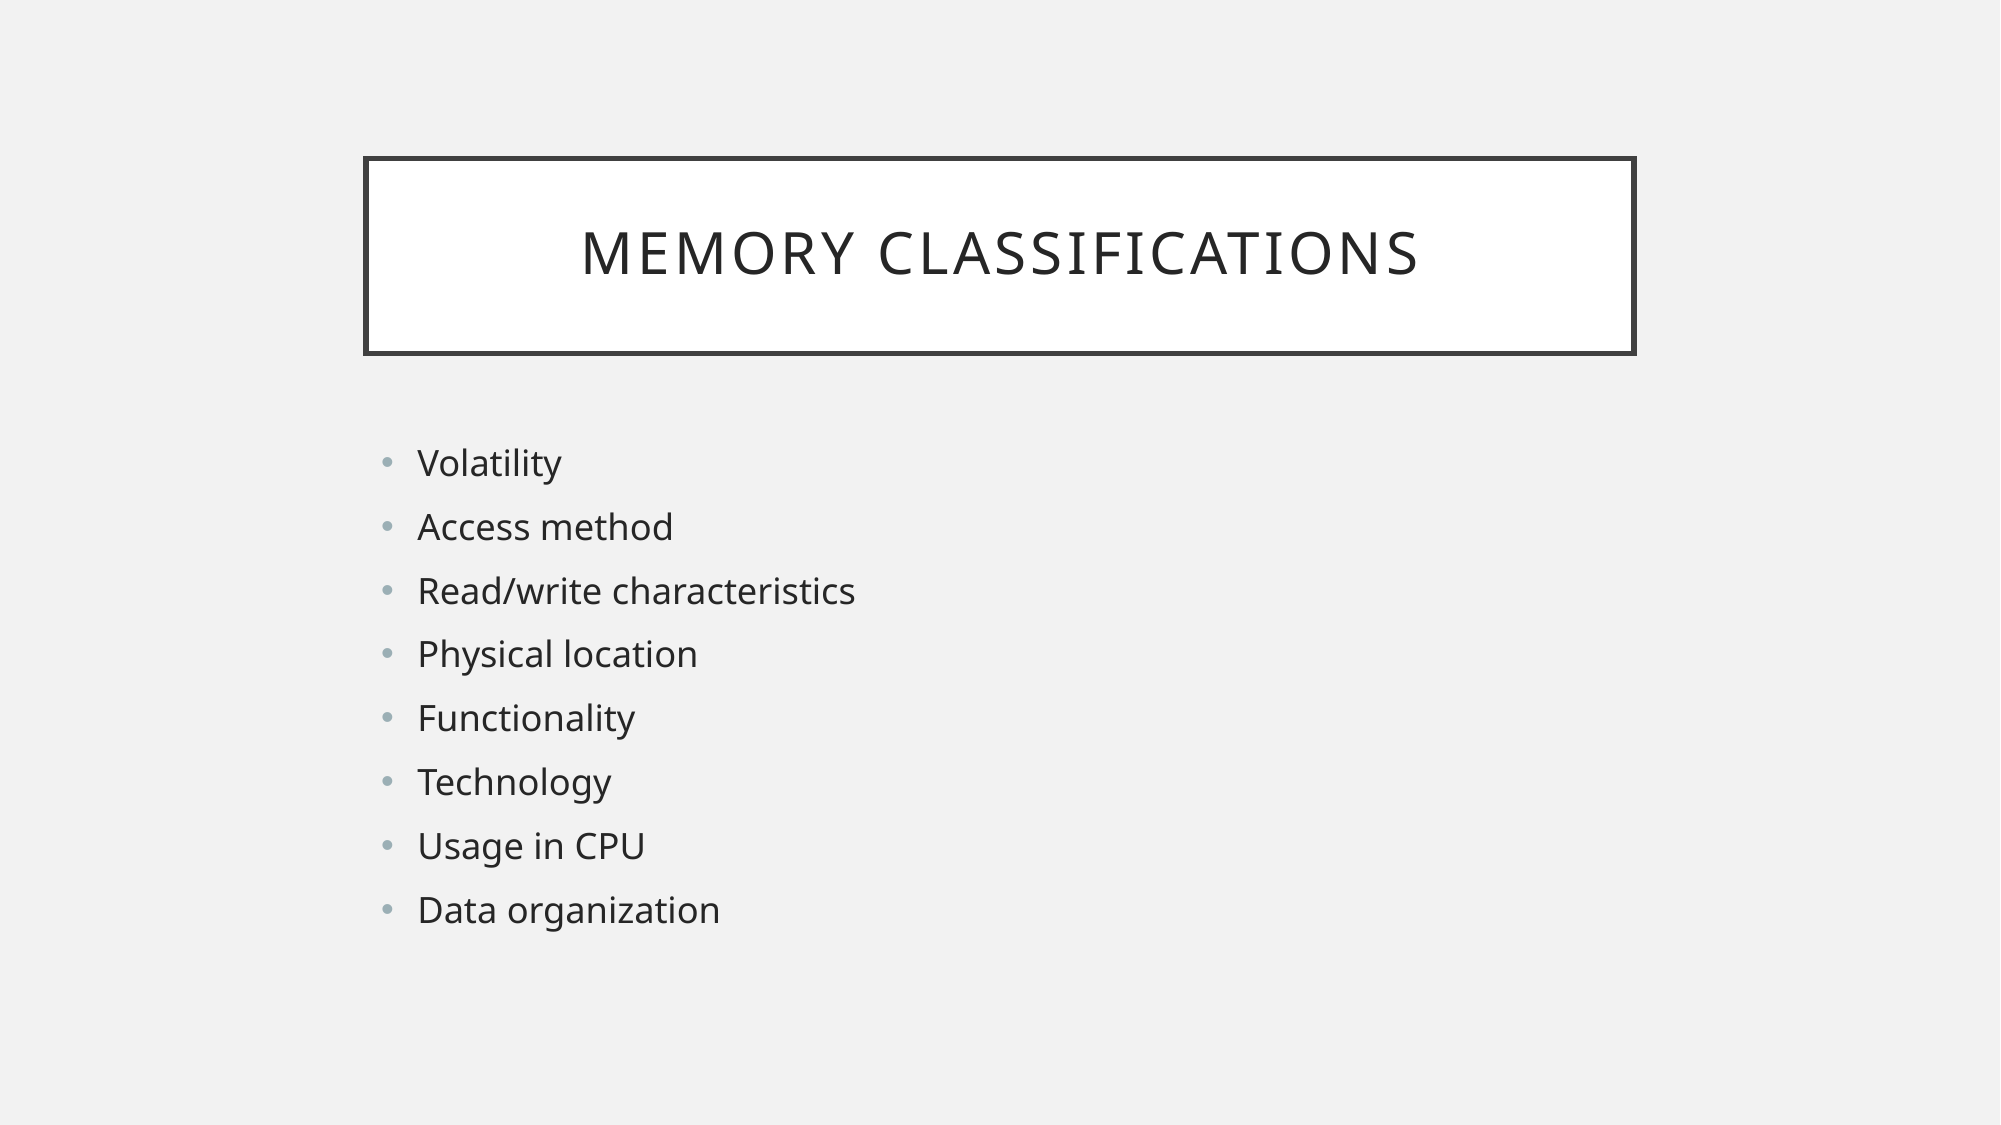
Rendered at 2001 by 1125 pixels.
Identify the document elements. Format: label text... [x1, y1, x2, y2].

title Memory classifications [363, 156, 1637, 356]
list Volatility Access method Read/write characteristics Physical location Functionality Technology Usage in CPU Data organization [366, 432, 1634, 942]
